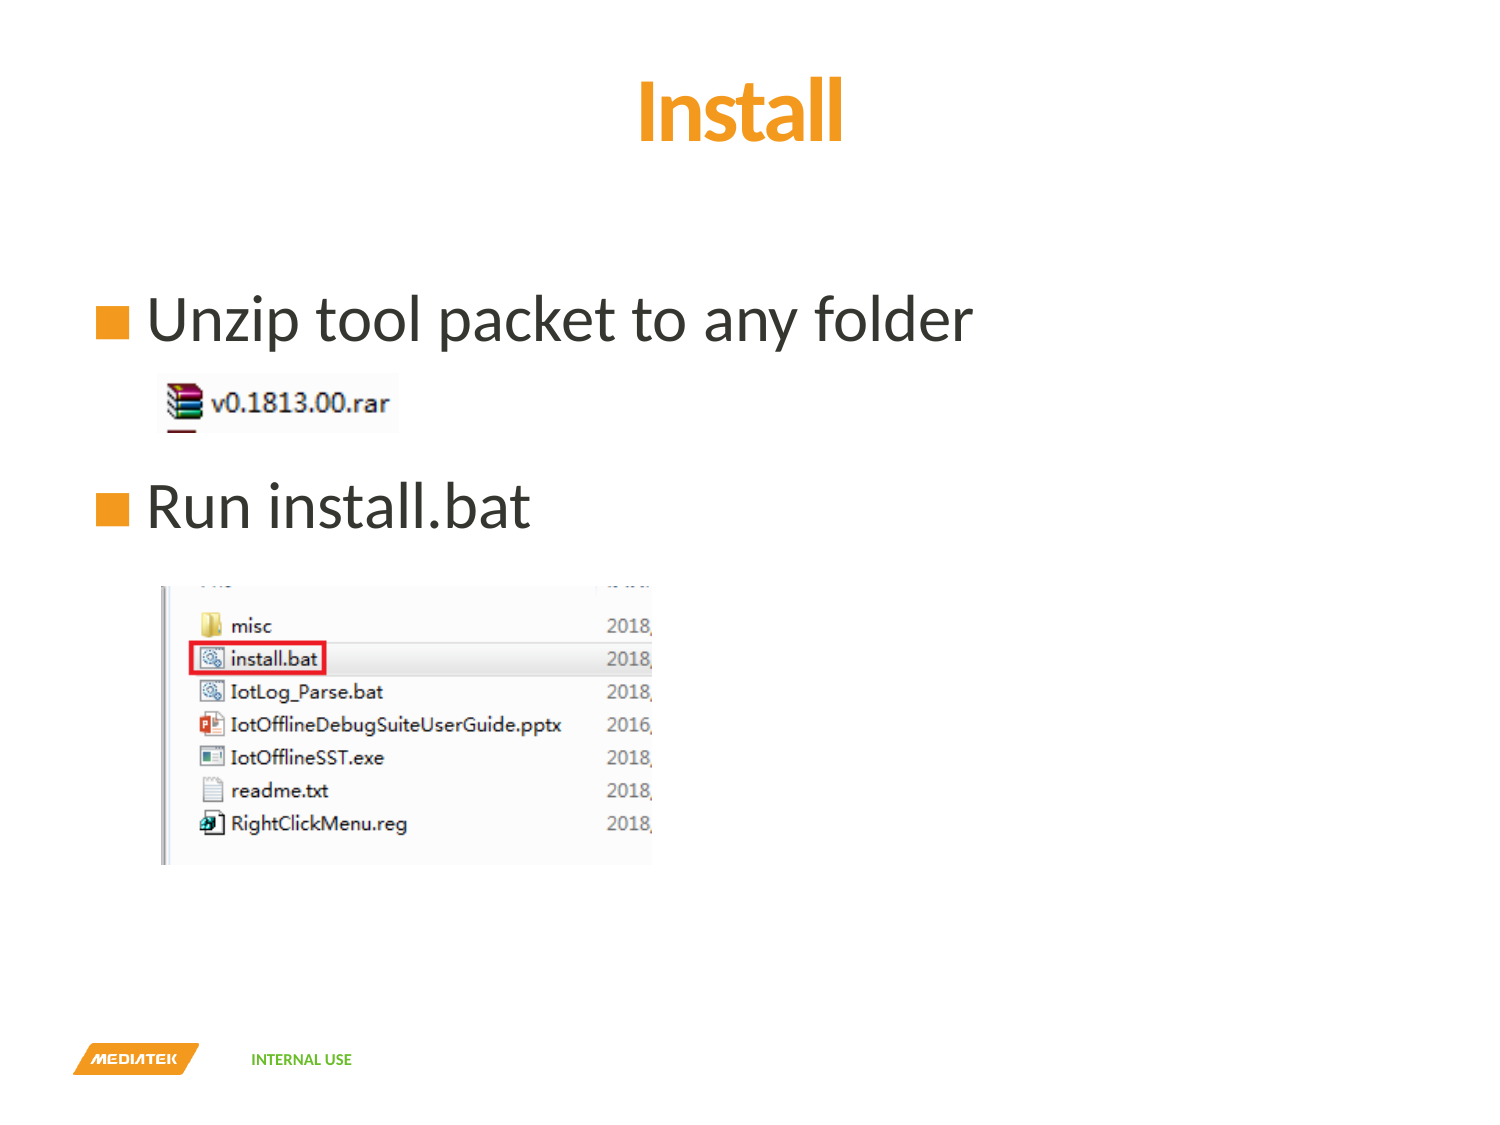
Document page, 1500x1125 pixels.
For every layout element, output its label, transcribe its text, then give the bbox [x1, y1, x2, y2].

list Unzip tool packet to any folder Run install.bat [75, 267, 1425, 971]
picture [160, 585, 653, 865]
title Install [75, 70, 1425, 267]
picture [157, 373, 399, 433]
picture [73, 1043, 199, 1075]
